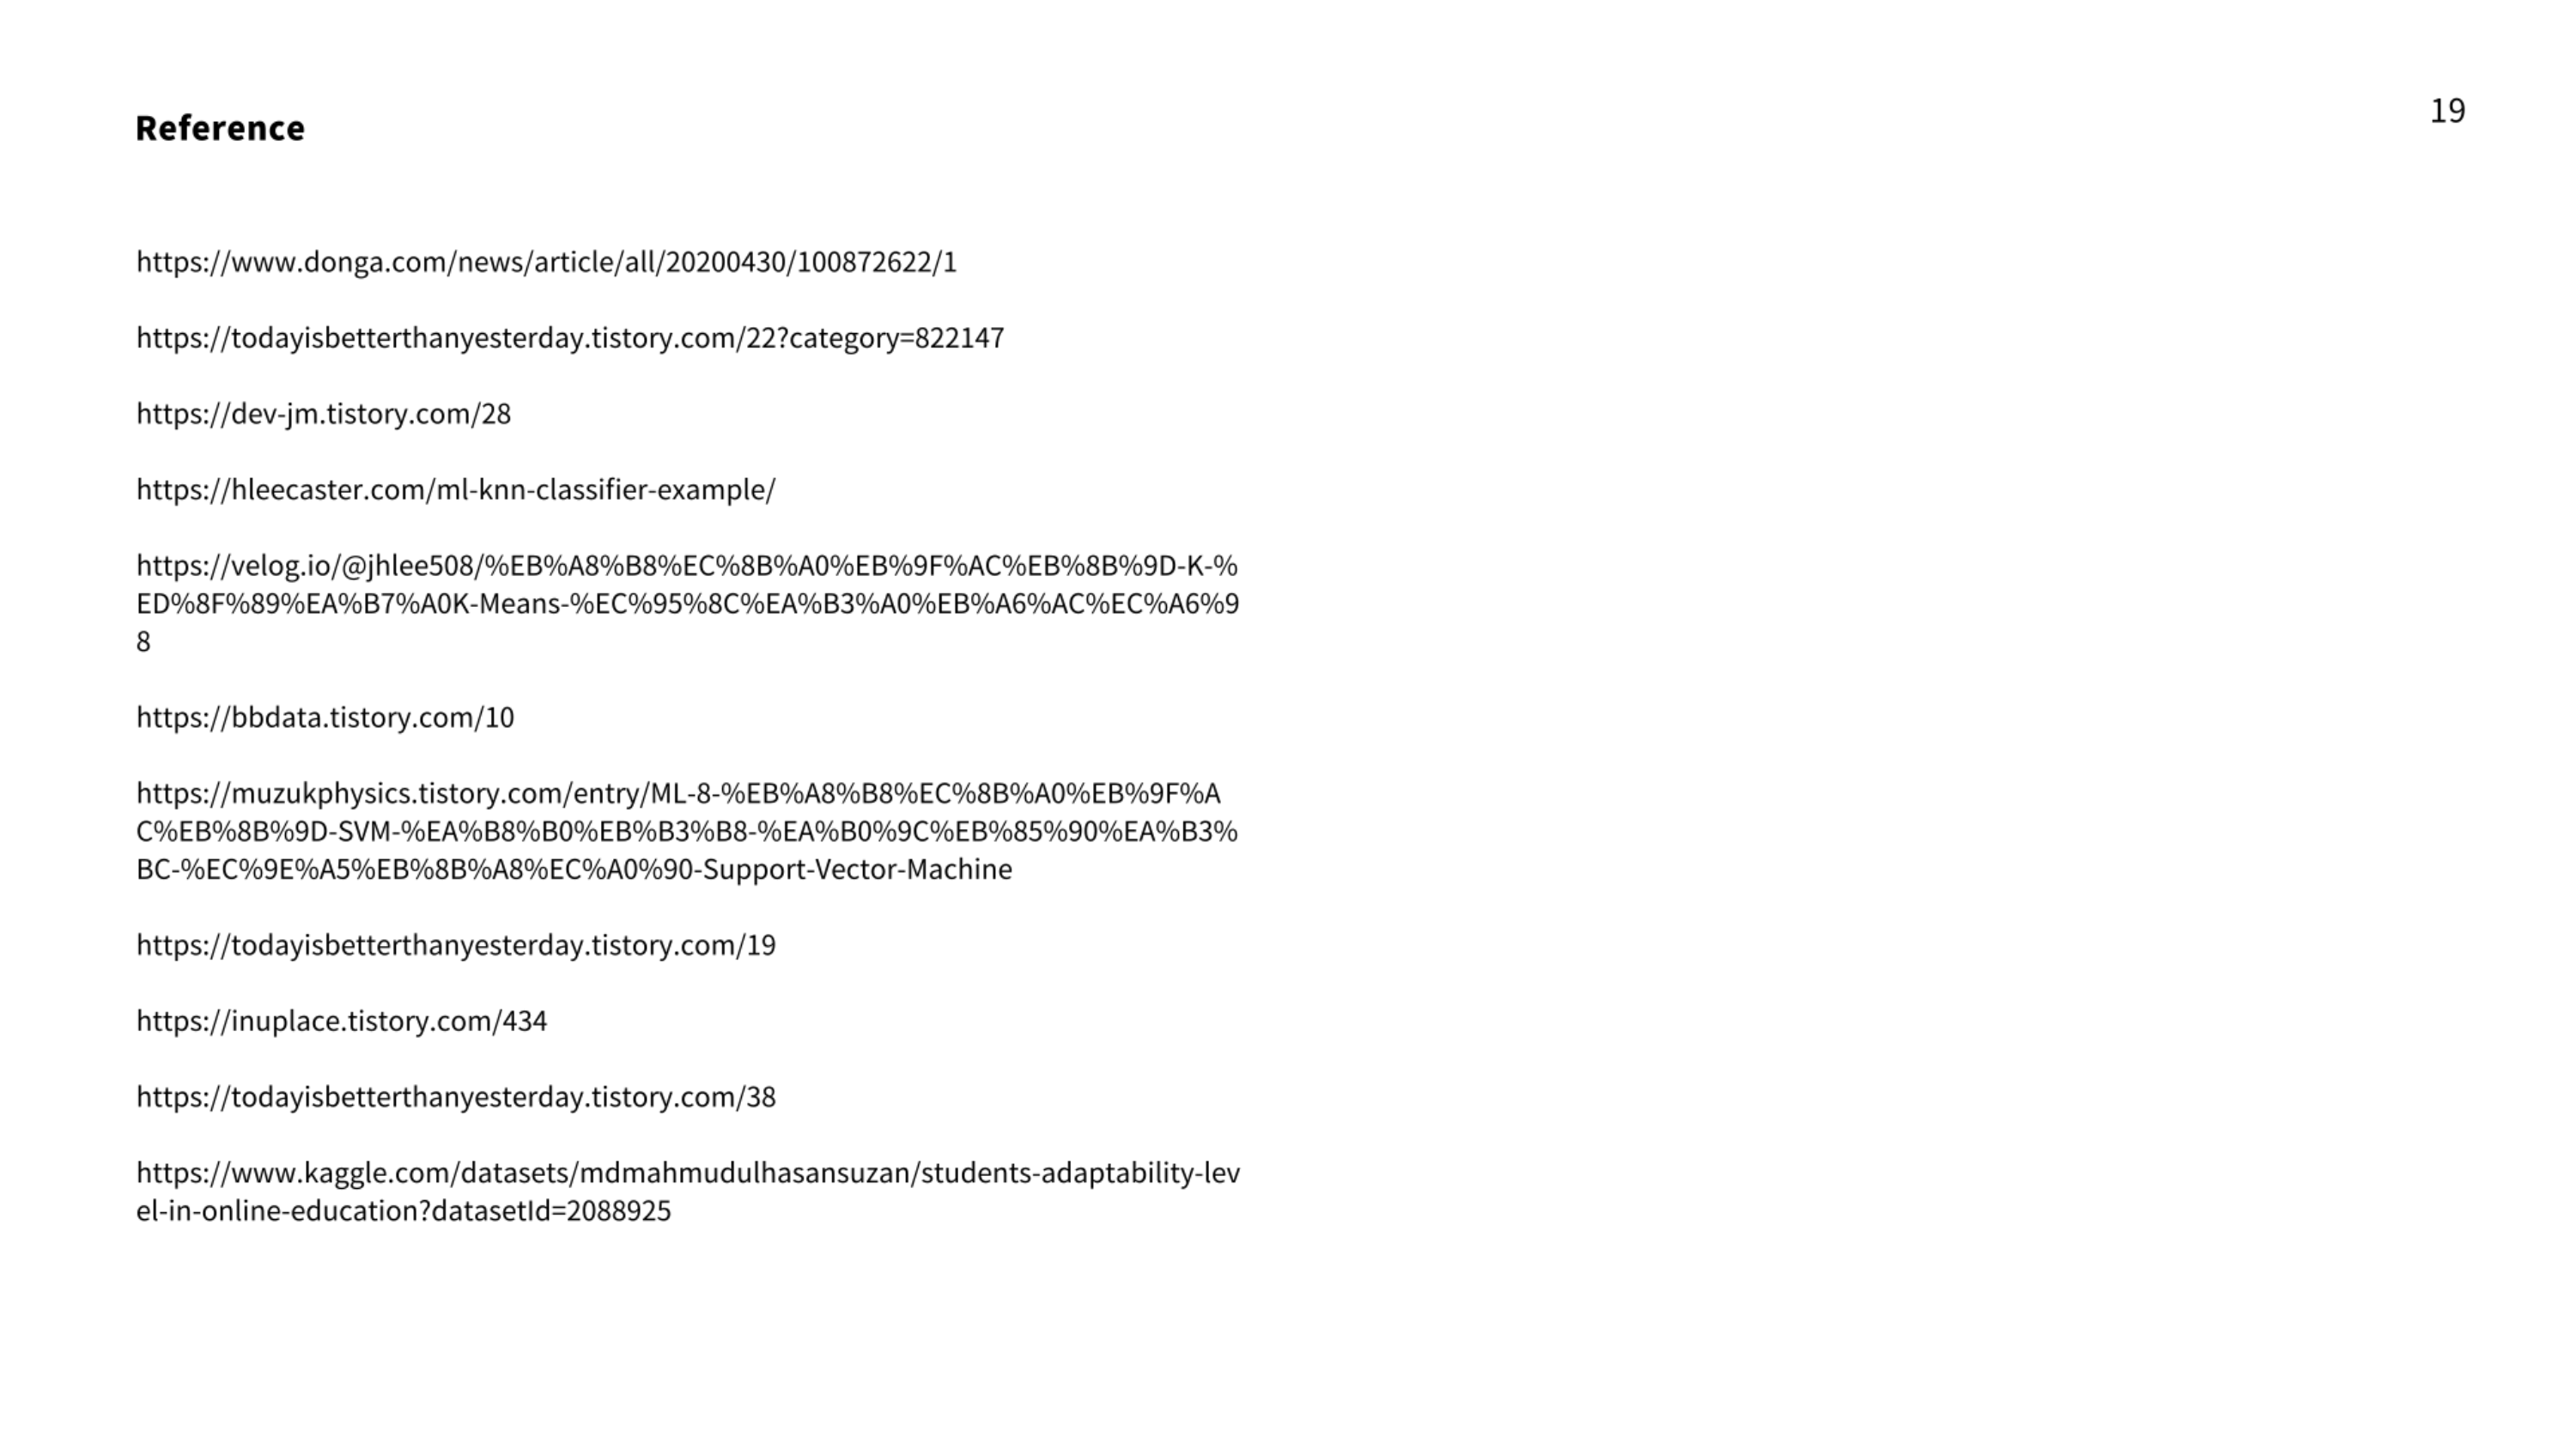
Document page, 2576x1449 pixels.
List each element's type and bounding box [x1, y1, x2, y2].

picture [131, 238, 1255, 1240]
picture [2422, 80, 2482, 149]
picture [130, 99, 322, 164]
